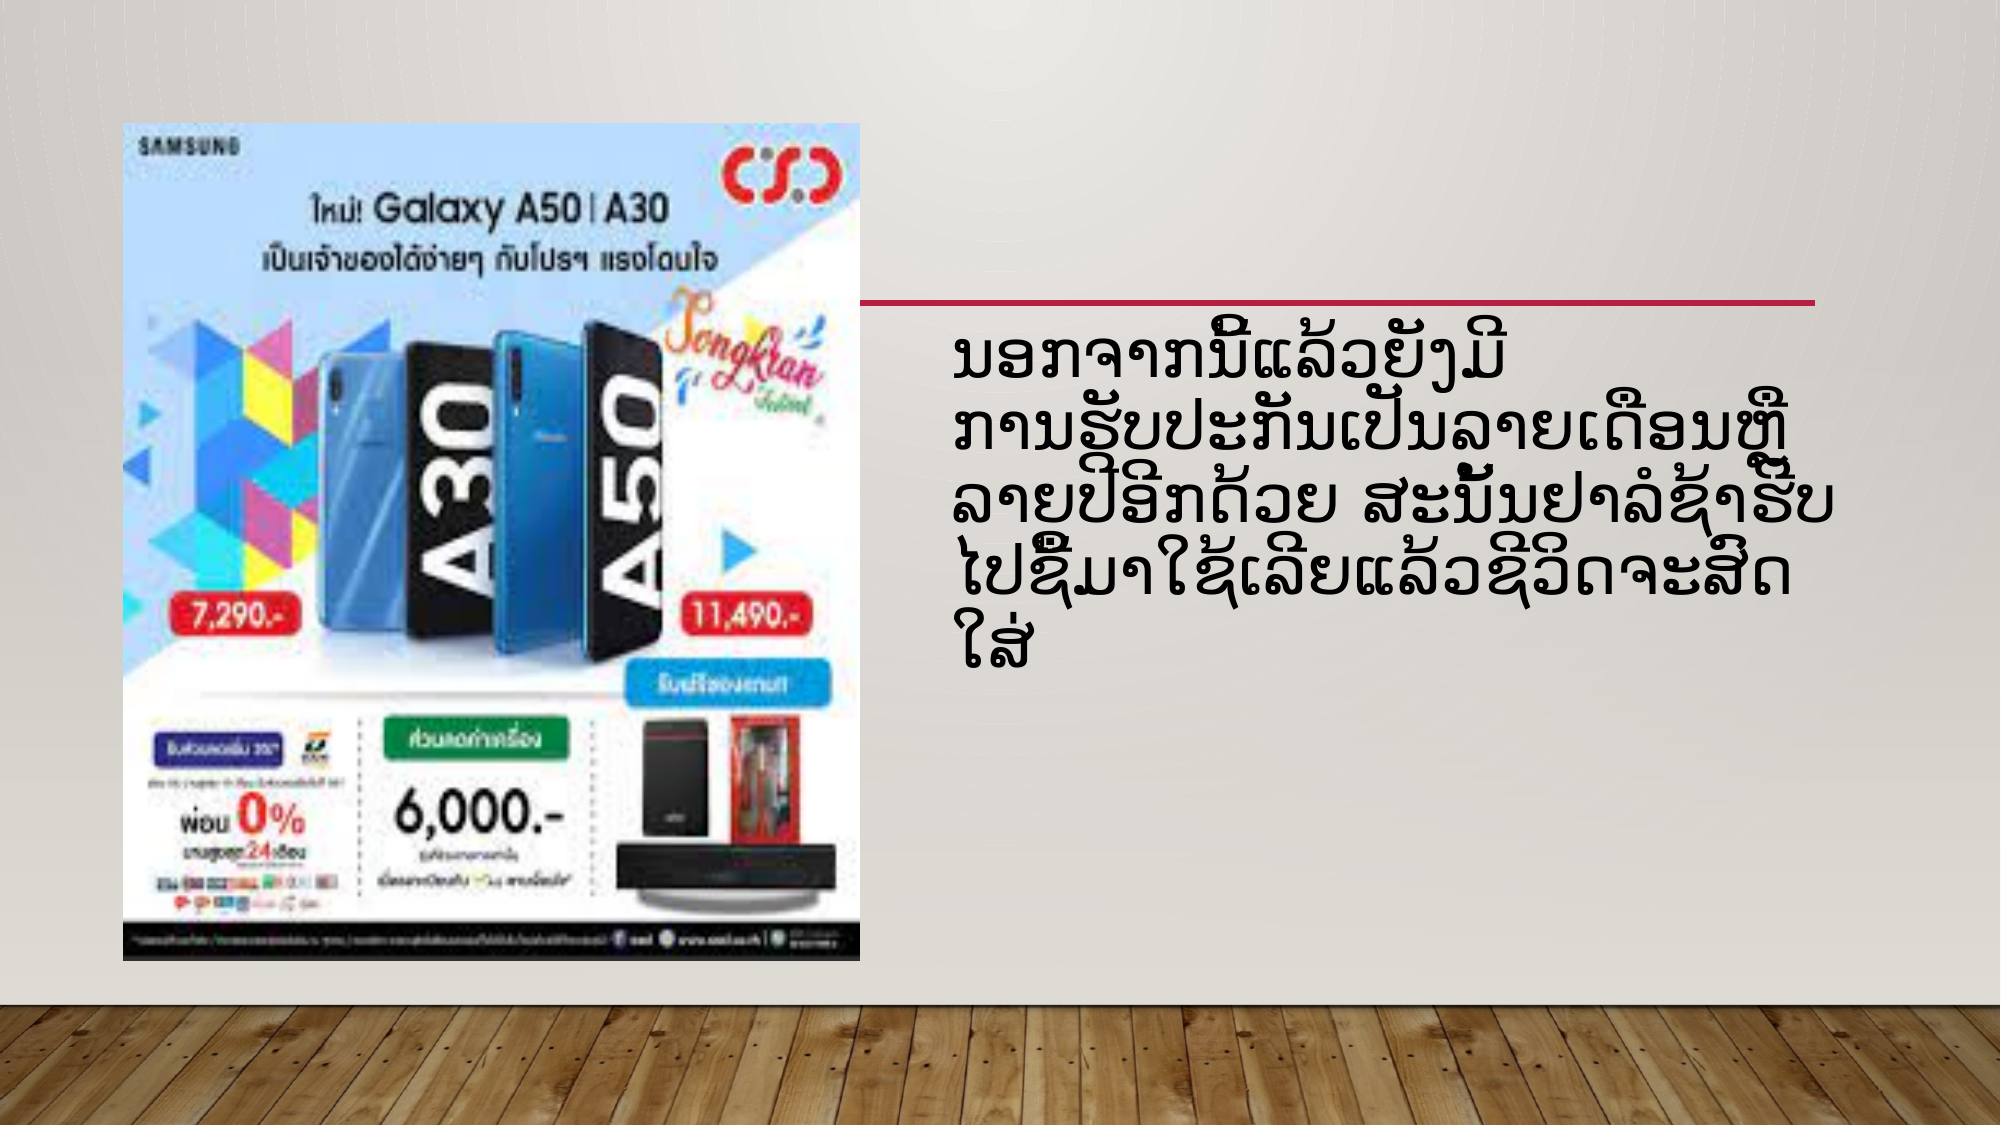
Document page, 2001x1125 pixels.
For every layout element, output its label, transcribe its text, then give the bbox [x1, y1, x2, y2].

title ນອກຈາກນີ້ແລ້ວຍັງມີການຮັບປະກັນເປັນລາຍເດືອນຫຼືລາຍປີອີກດ້ວຍ ສະນັ້ນຢາລໍຊ້າຮີບໄປຊື້ມາໃຊ້ເລີຍແລ້ວຊີວິດຈະສົດໃສ່ [936, 311, 1877, 773]
picture [0, 1005, 2000, 1125]
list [123, 123, 860, 961]
